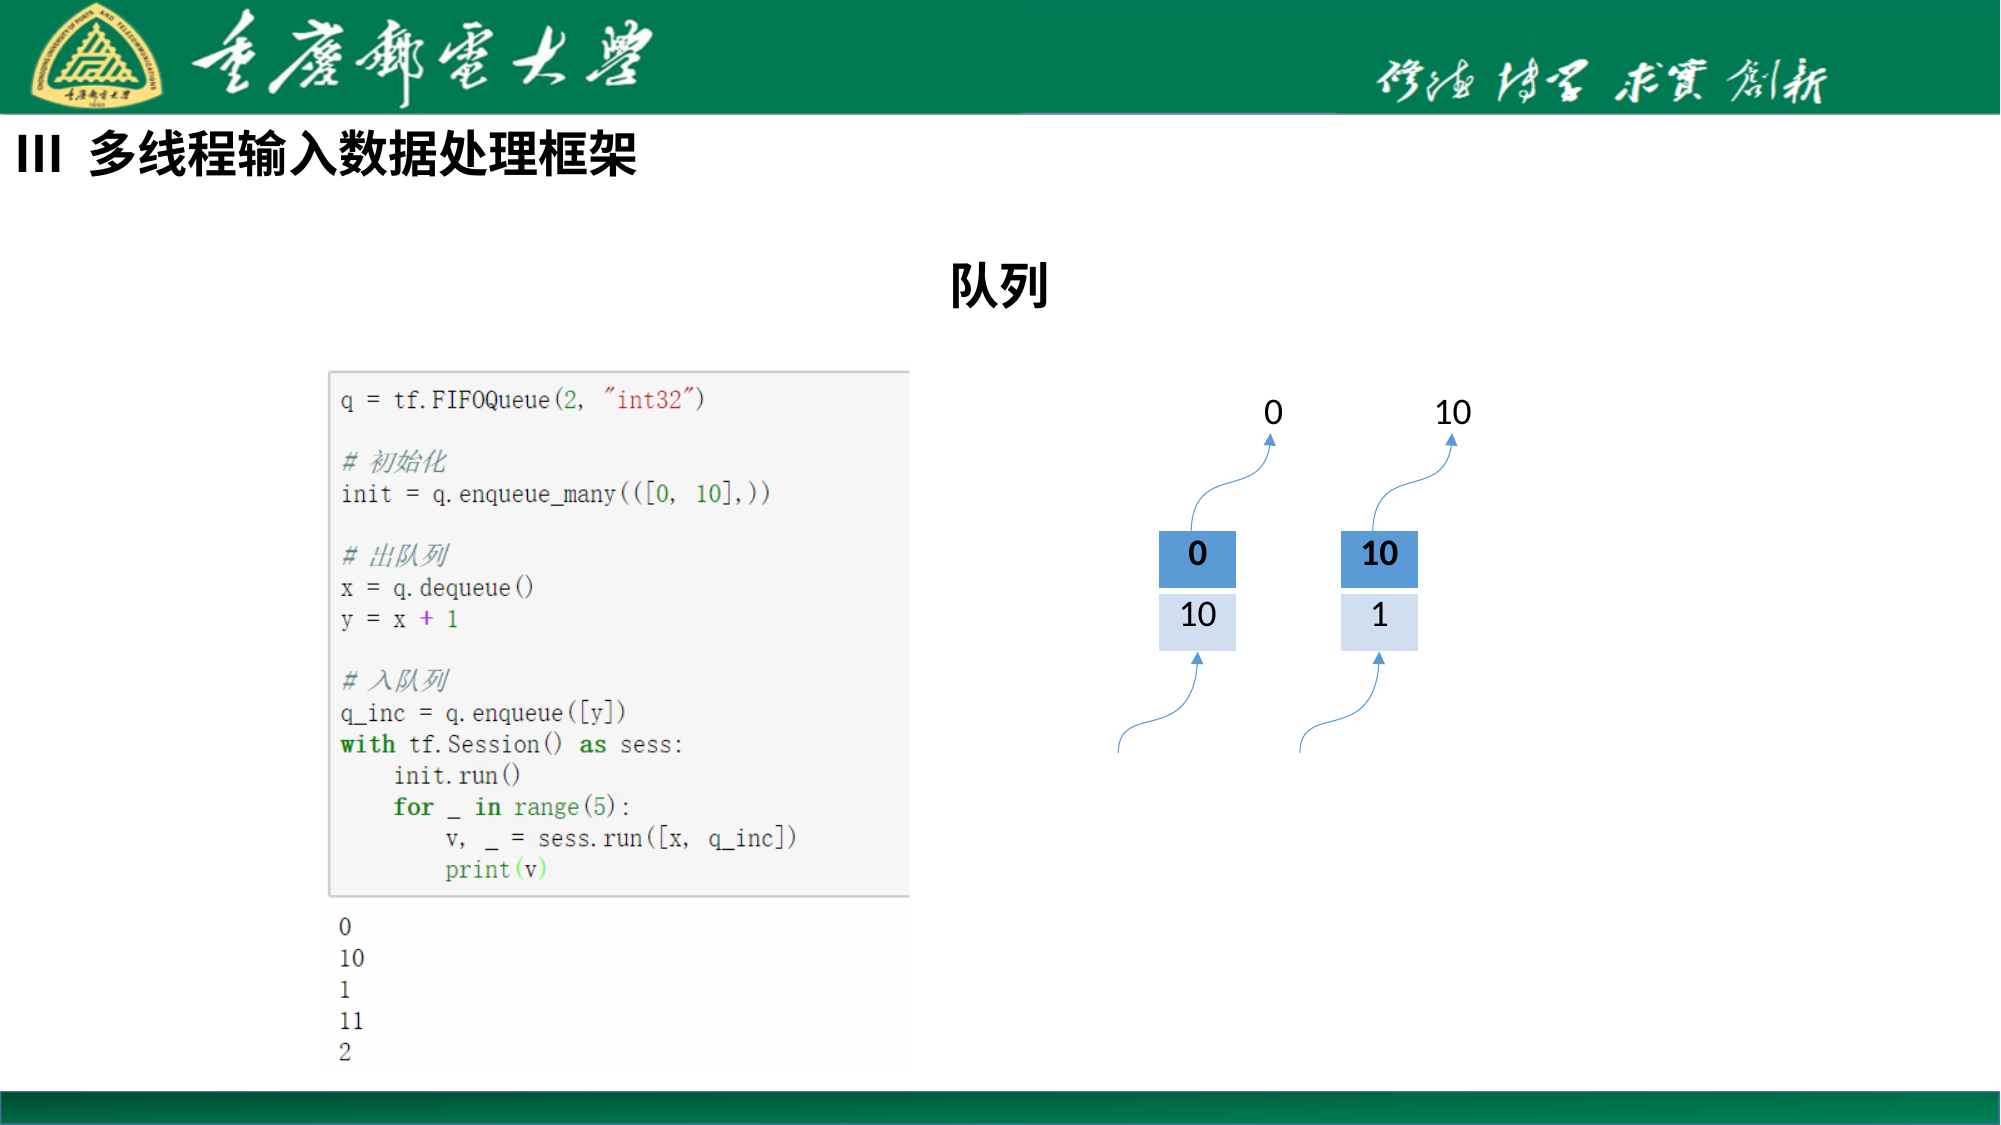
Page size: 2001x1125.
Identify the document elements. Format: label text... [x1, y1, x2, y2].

table_cell 10 [1159, 594, 1236, 651]
text_box 队列 [935, 246, 1065, 322]
text_box 10 [1418, 379, 1492, 440]
picture [320, 362, 910, 1073]
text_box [1288, 662, 1391, 743]
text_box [1361, 444, 1463, 524]
table_header 0 [1159, 531, 1236, 588]
text_box Ⅲ 多线程输入数据处理框架 [0, 115, 664, 190]
table_header 10 [1341, 531, 1418, 588]
picture [0, 0, 2000, 115]
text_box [1107, 662, 1209, 743]
table_cell 1 [1341, 594, 1418, 651]
text_box 0 [1249, 379, 1300, 440]
picture [0, 1091, 2000, 1125]
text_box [1180, 444, 1282, 524]
